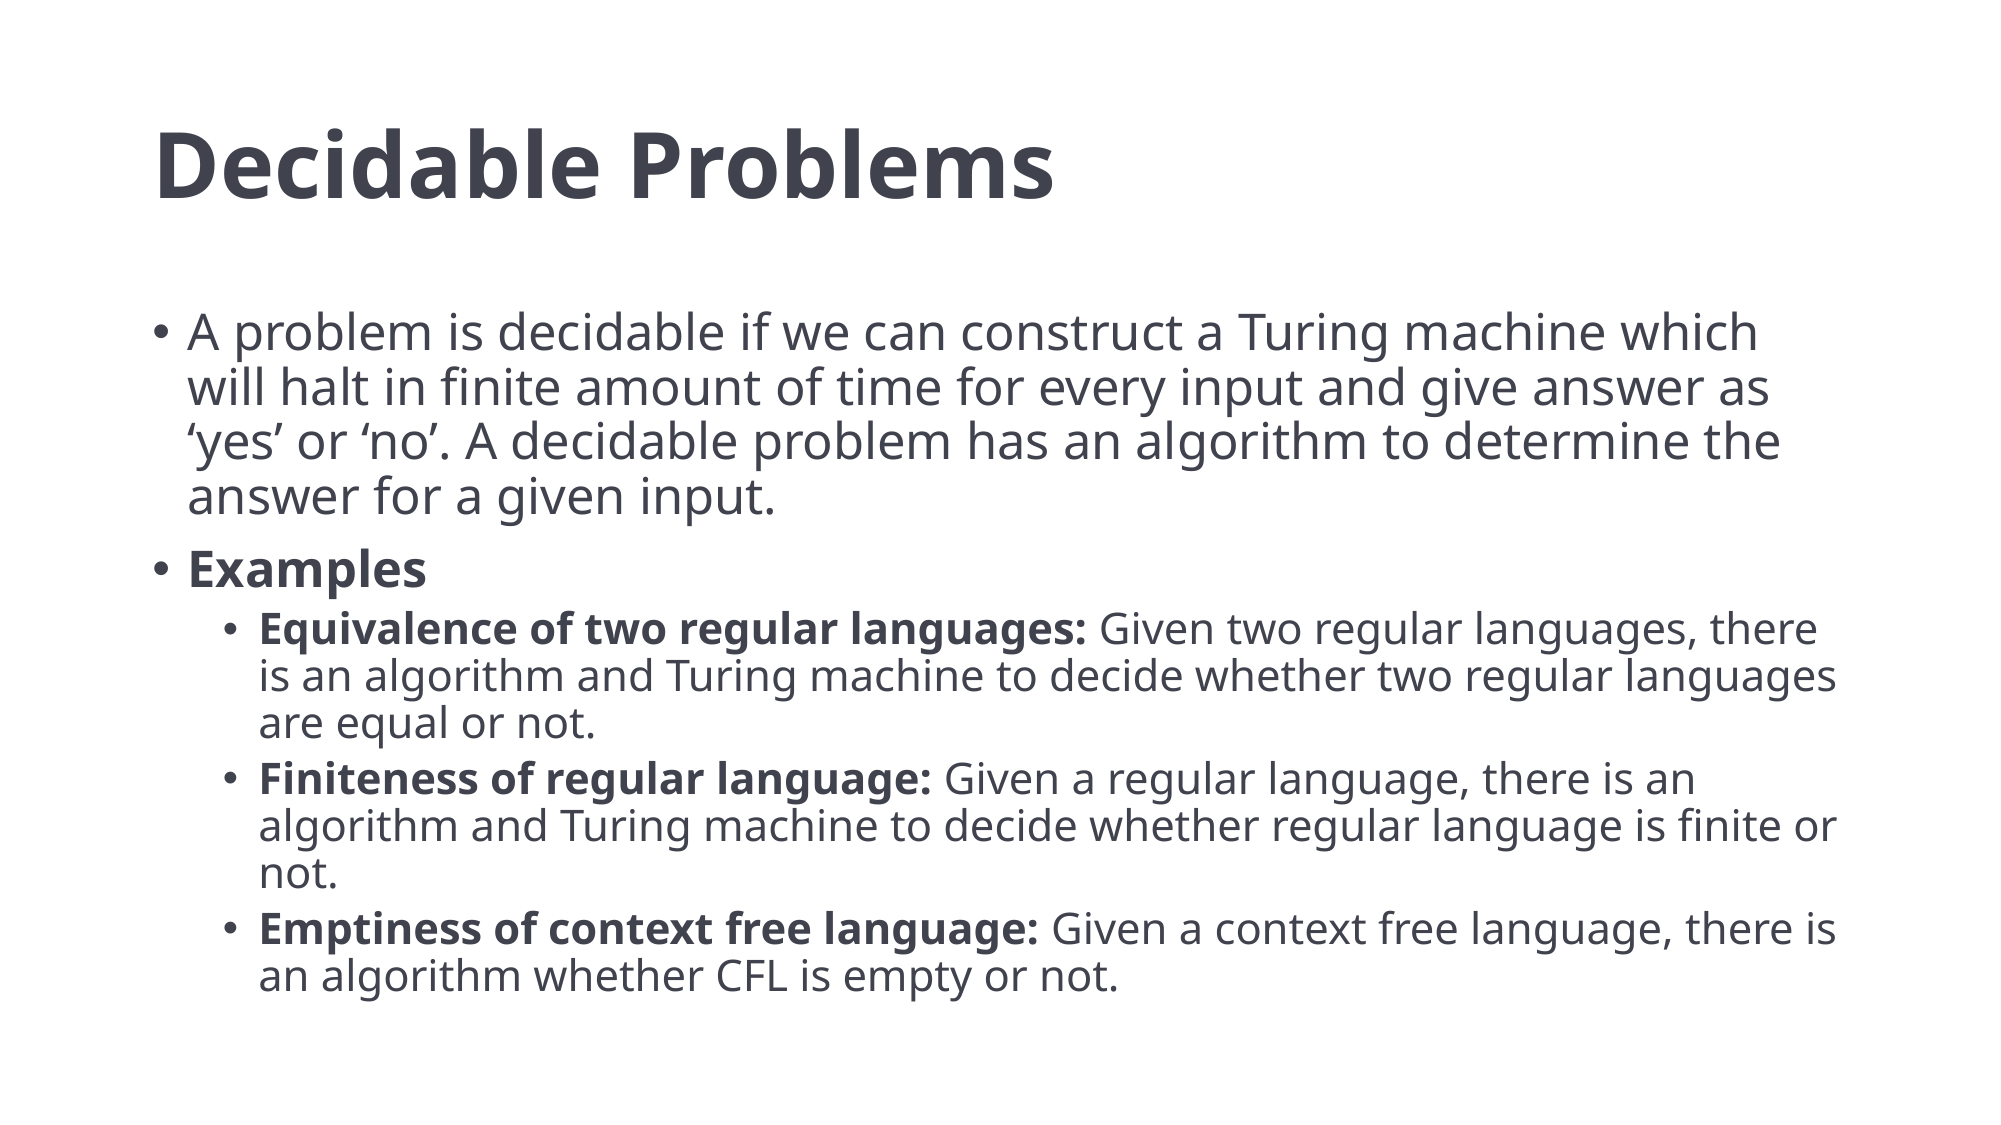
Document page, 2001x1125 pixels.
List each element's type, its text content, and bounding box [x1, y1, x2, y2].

list A problem is decidable if we can construct a Turing machine which will halt in finite amount of time for every input and give answer as ‘yes’ or ‘no’. A decidable problem has an algorithm to determine the answer for a given input. Examples Equivalence of two regular languages: Given two regular languages, there is an algorithm and Turing machine to decide whether two regular languages are equal or not. Finiteness of regular language: Given a regular language, there is an algorithm and Turing machine to decide whether regular language is finite or not. Emptiness of context free language: Given a context free language, there is an algorithm whether CFL is empty or not. [137, 299, 1863, 1014]
title Decidable Problems [137, 59, 1863, 278]
